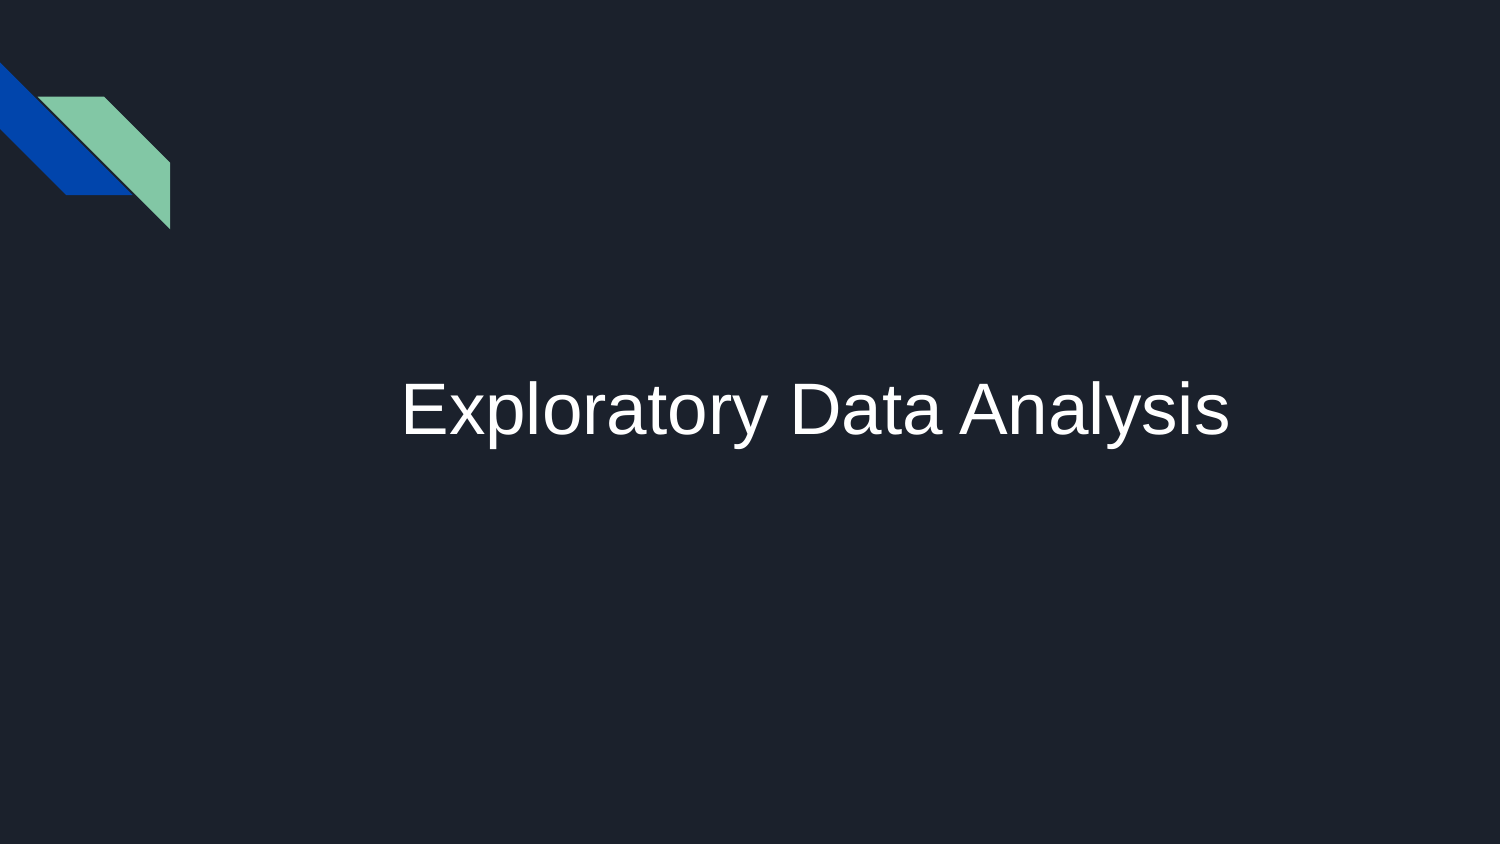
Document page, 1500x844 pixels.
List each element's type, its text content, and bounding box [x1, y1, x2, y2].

title Exploratory Data Analysis [238, 346, 1394, 497]
